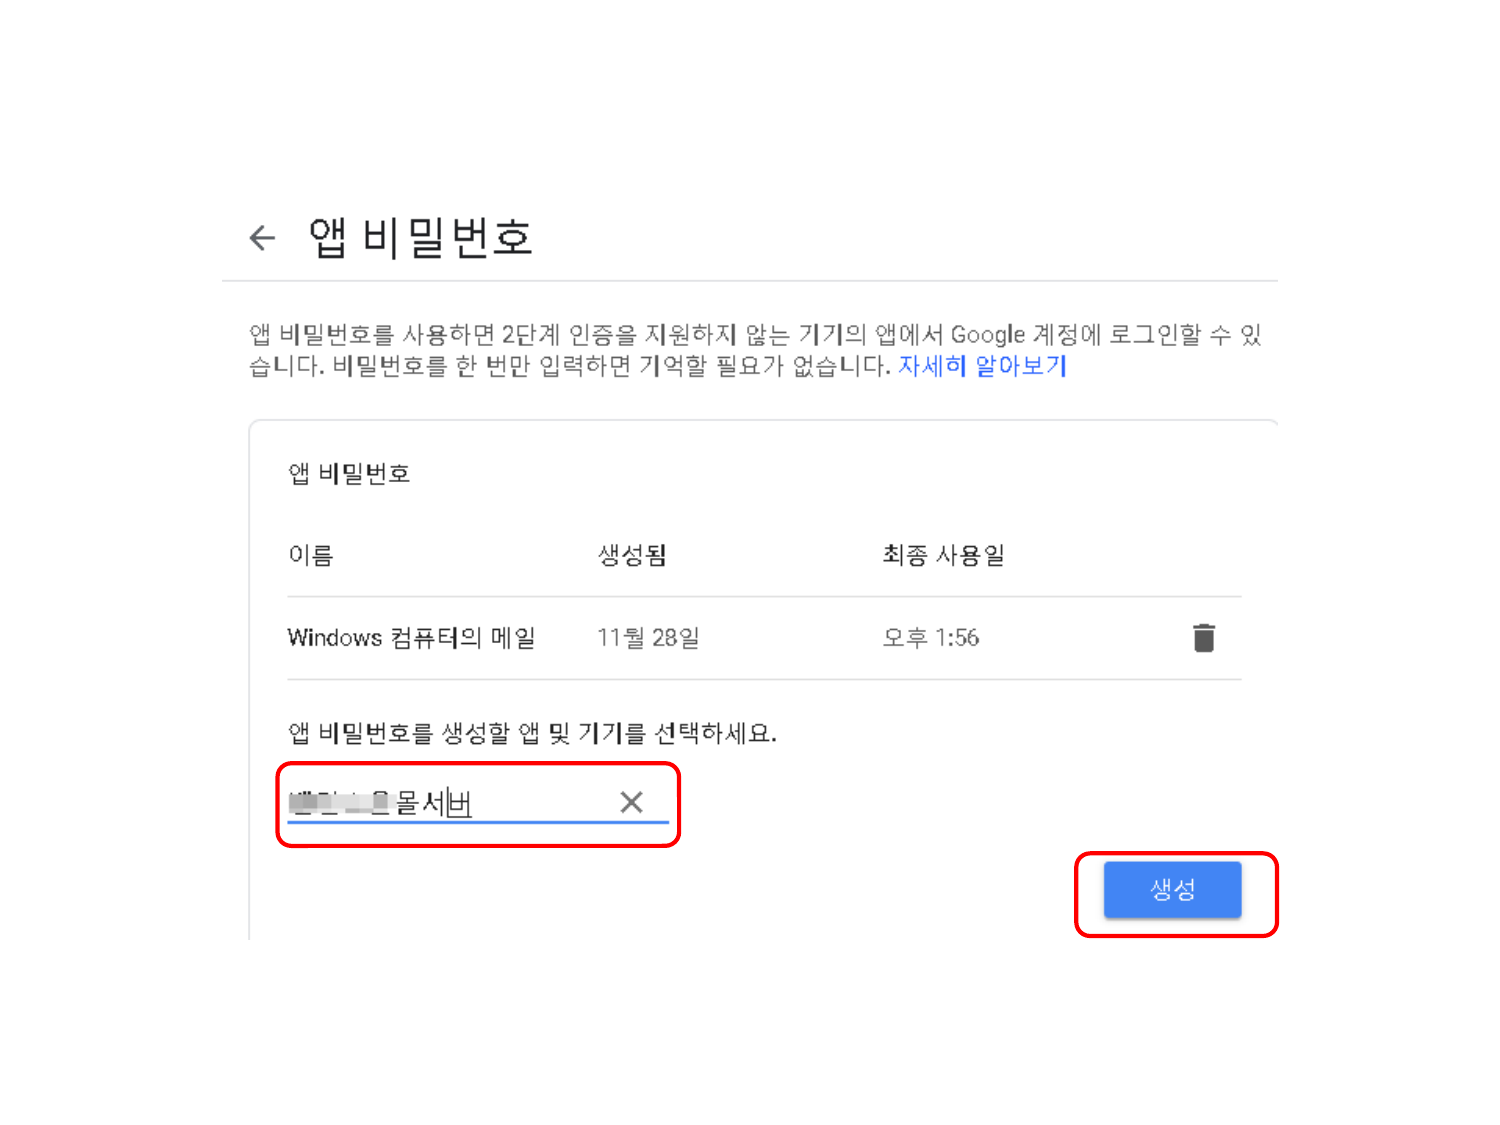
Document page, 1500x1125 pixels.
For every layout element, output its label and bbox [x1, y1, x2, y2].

picture [222, 184, 1278, 941]
